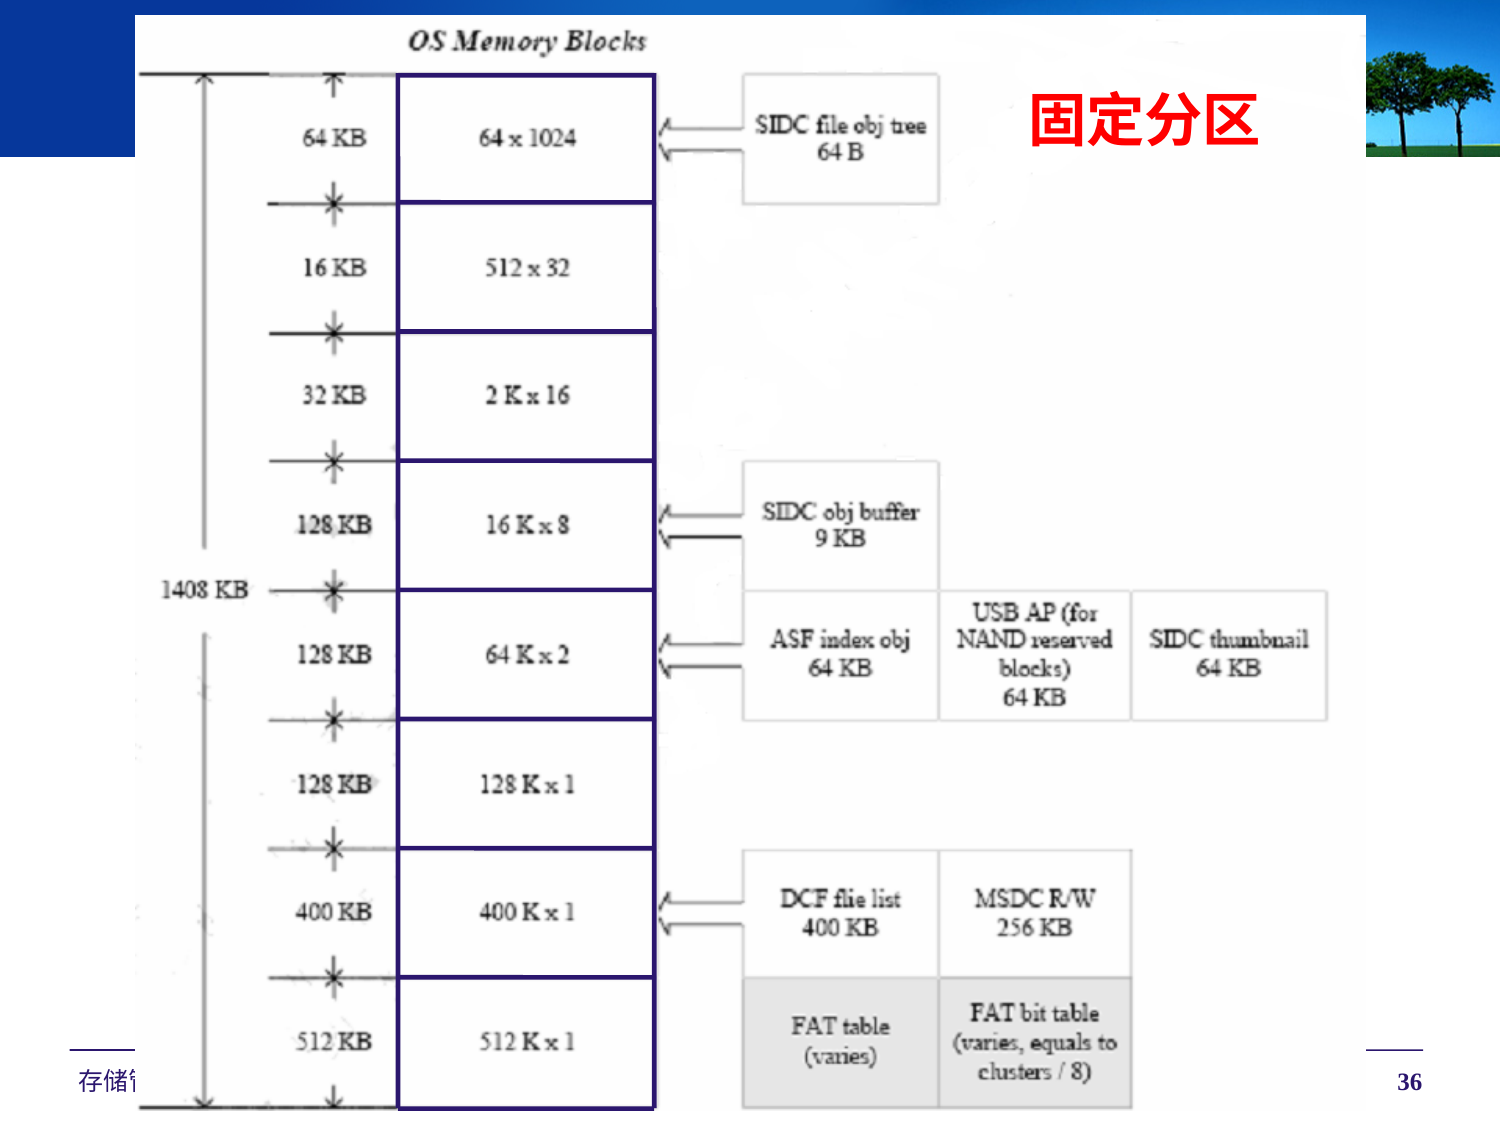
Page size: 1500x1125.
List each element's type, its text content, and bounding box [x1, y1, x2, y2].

footer 36 [1370, 1057, 1438, 1095]
slide_number 存储管理 [63, 1057, 129, 1095]
picture [0, 0, 1500, 1111]
